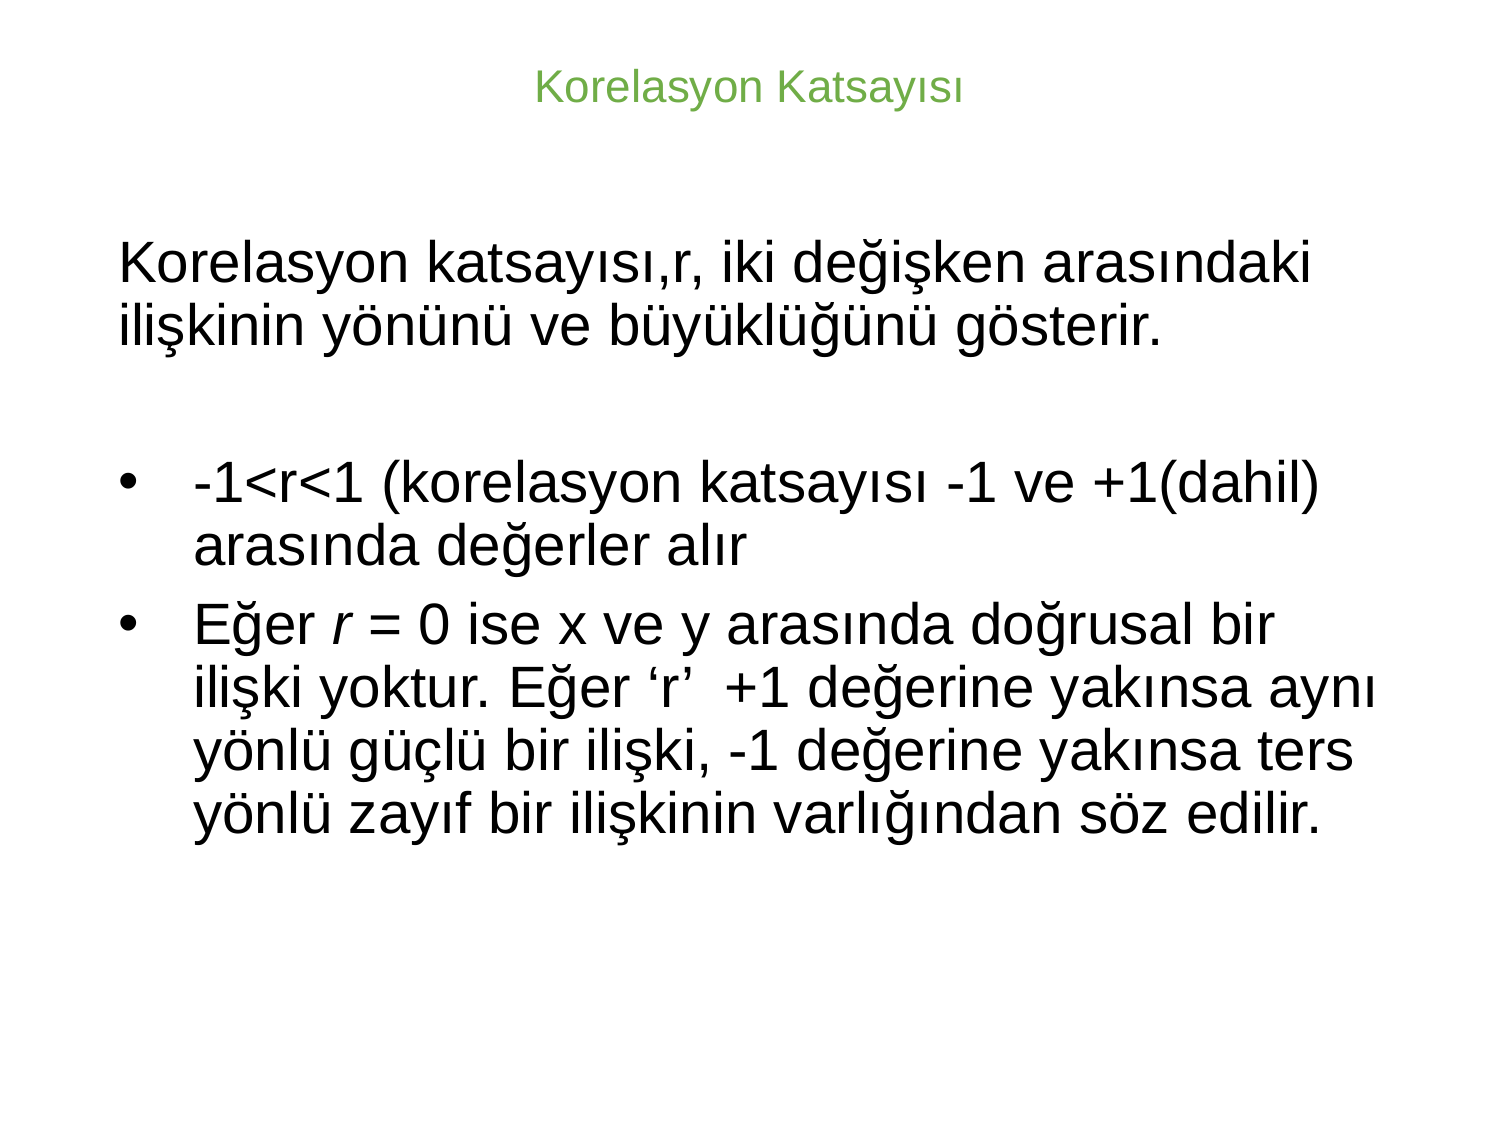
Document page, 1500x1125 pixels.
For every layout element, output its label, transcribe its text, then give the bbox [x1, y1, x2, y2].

list Korelasyon katsayısı,r, iki değişken arasındaki ilişkinin yönünü ve büyüklüğünü gösterir. -1<r<1 (korelasyon katsayısı -1 ve +1(dahil) arasında değerler alır Eğer r = 0 ise x ve y arasında doğrusal bir ilişki yoktur. Eğer ‘r’ +1 değerine yakınsa aynı yönlü güçlü bir ilişki, -1 değerine yakınsa ters yönlü zayıf bir ilişkinin varlığından söz edilir. [103, 224, 1397, 1014]
title Korelasyon Katsayısı [103, 12, 1397, 163]
